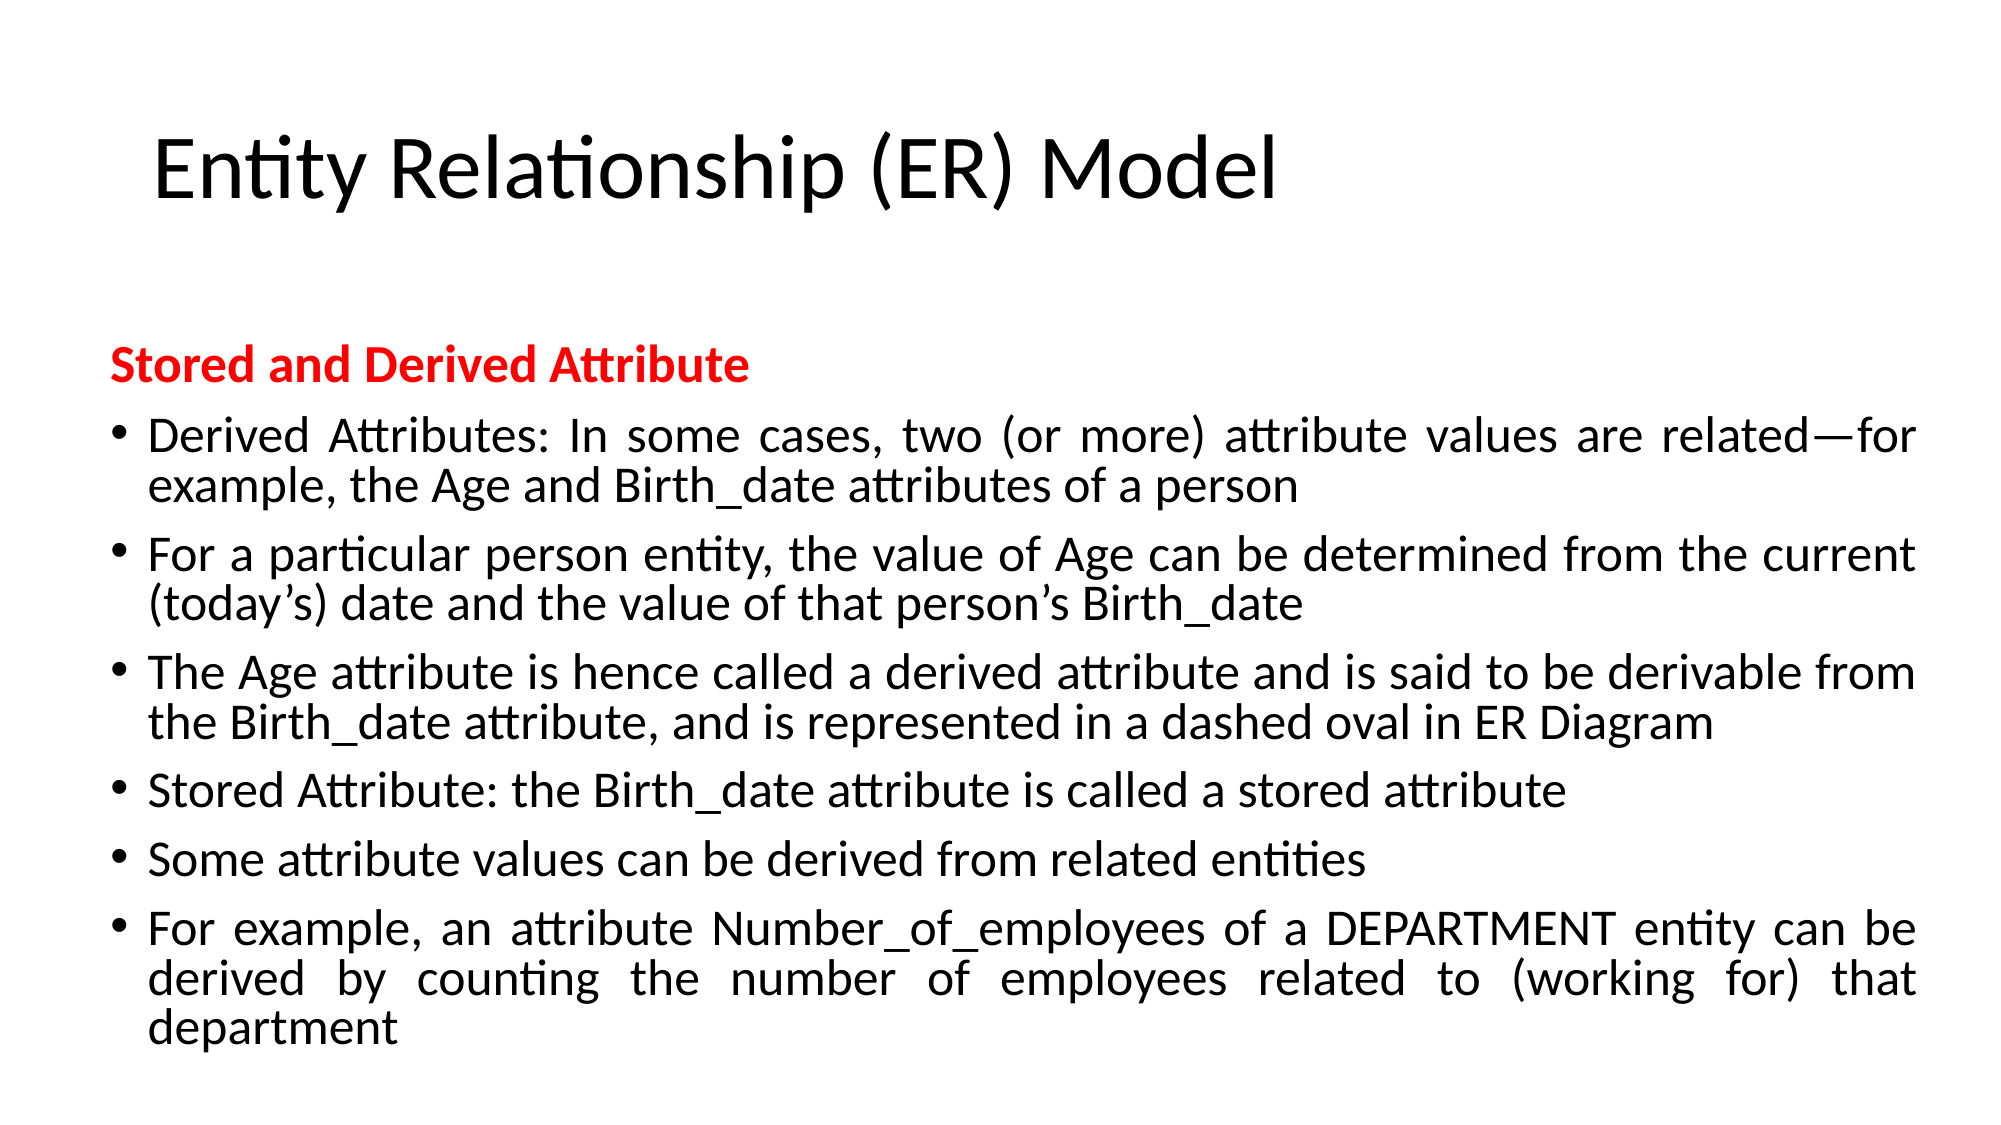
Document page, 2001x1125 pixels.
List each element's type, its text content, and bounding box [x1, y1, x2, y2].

list Stored and Derived Attribute Derived Attributes: In some cases, two (or more) attribute values are related—for example, the Age and Birth_date attributes of a person For a particular person entity, the value of Age can be determined from the current (today’s) date and the value of that person’s Birth_date The Age attribute is hence called a derived attribute and is said to be derivable from the Birth_date attribute, and is represented in a dashed oval in ER Diagram Stored Attribute: the Birth_date attribute is called a stored attribute Some attribute values can be derived from related entities For example, an attribute Number_of_employees of a DEPARTMENT entity can be derived by counting the number of employees related to (working for) that department [95, 245, 1935, 1066]
title Entity Relationship (ER) Model [137, 59, 1863, 245]
